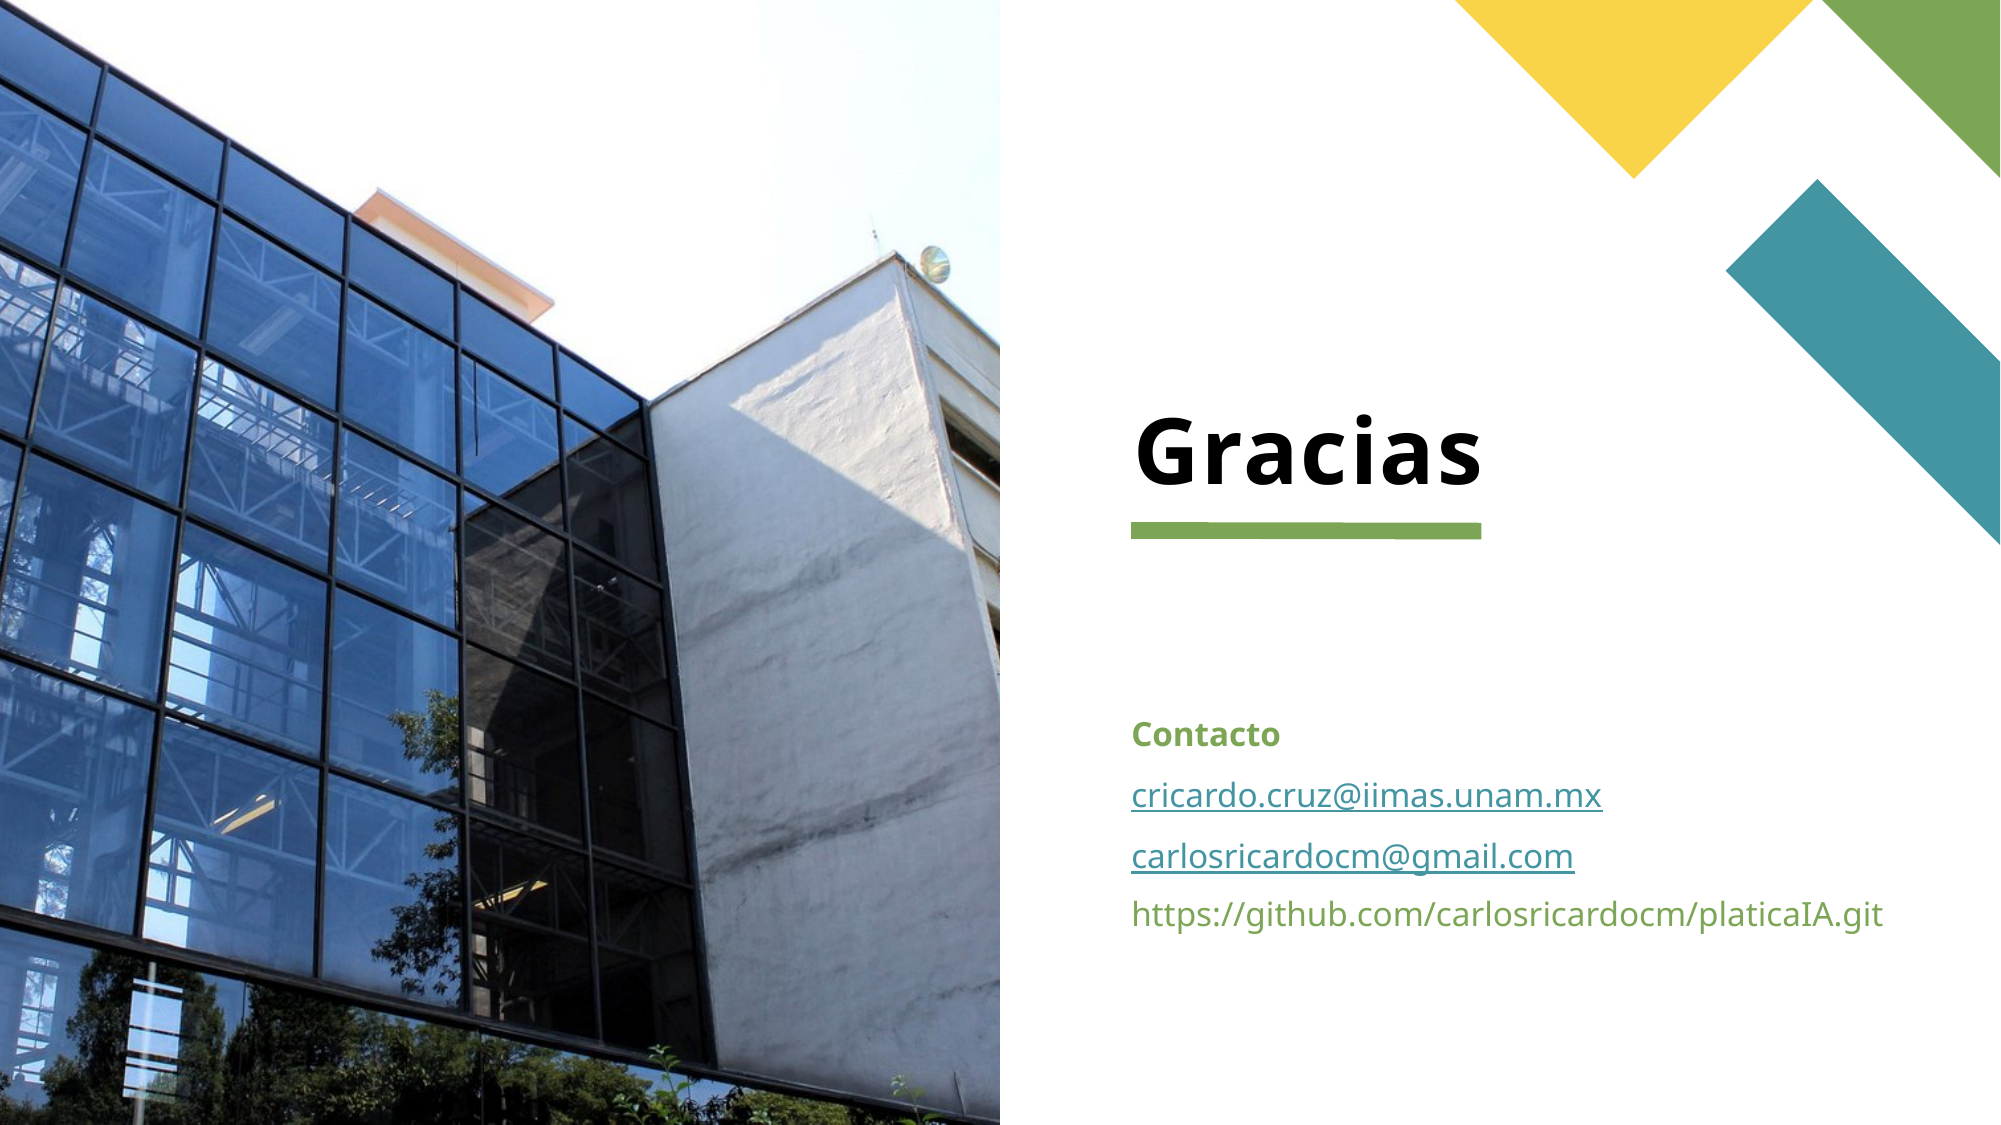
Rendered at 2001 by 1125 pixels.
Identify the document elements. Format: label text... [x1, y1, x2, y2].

picture [0, 0, 1000, 1125]
list Contacto cricardo.cruz@iimas.unam.mx carlosricardocm@gmail.com https://github.com/carlosricardocm/platicaIA.git [1131, 836, 1938, 934]
title Gracias [1133, 403, 1938, 505]
